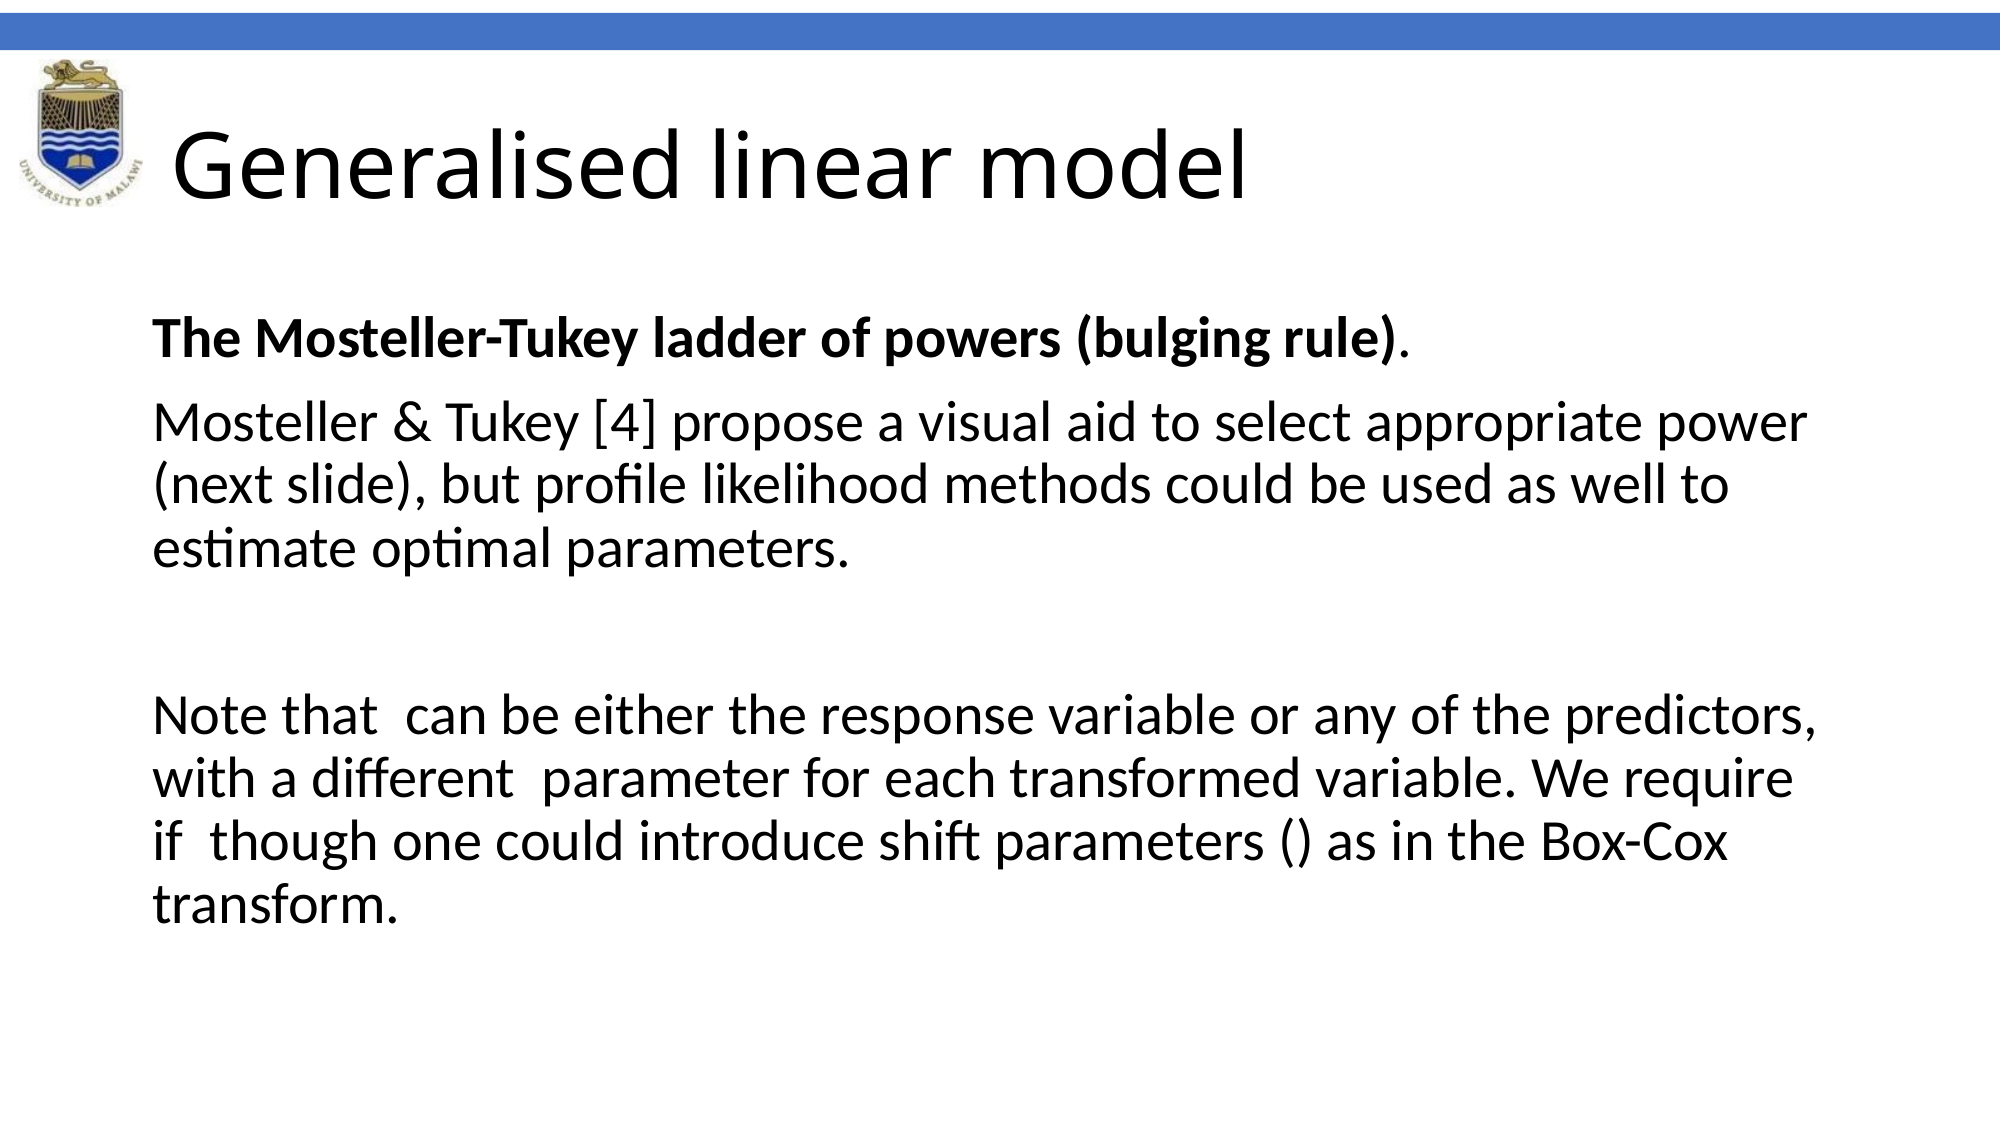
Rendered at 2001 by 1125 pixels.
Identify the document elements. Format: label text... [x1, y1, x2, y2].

title Generalised linear model [155, 59, 1851, 278]
list The Mosteller-Tukey ladder of powers (bulging rule). Mosteller & Tukey [4] propose a visual aid to select appropriate power (next slide), but profile likelihood methods could be used as well to estimate optimal parameters. Note that can be either the response variable or any of the predictors, with a different parameter for each transformed variable. We require if though one could introduce shift parameters () as in the Box-Cox transform. [137, 299, 1863, 1066]
picture [19, 59, 143, 207]
